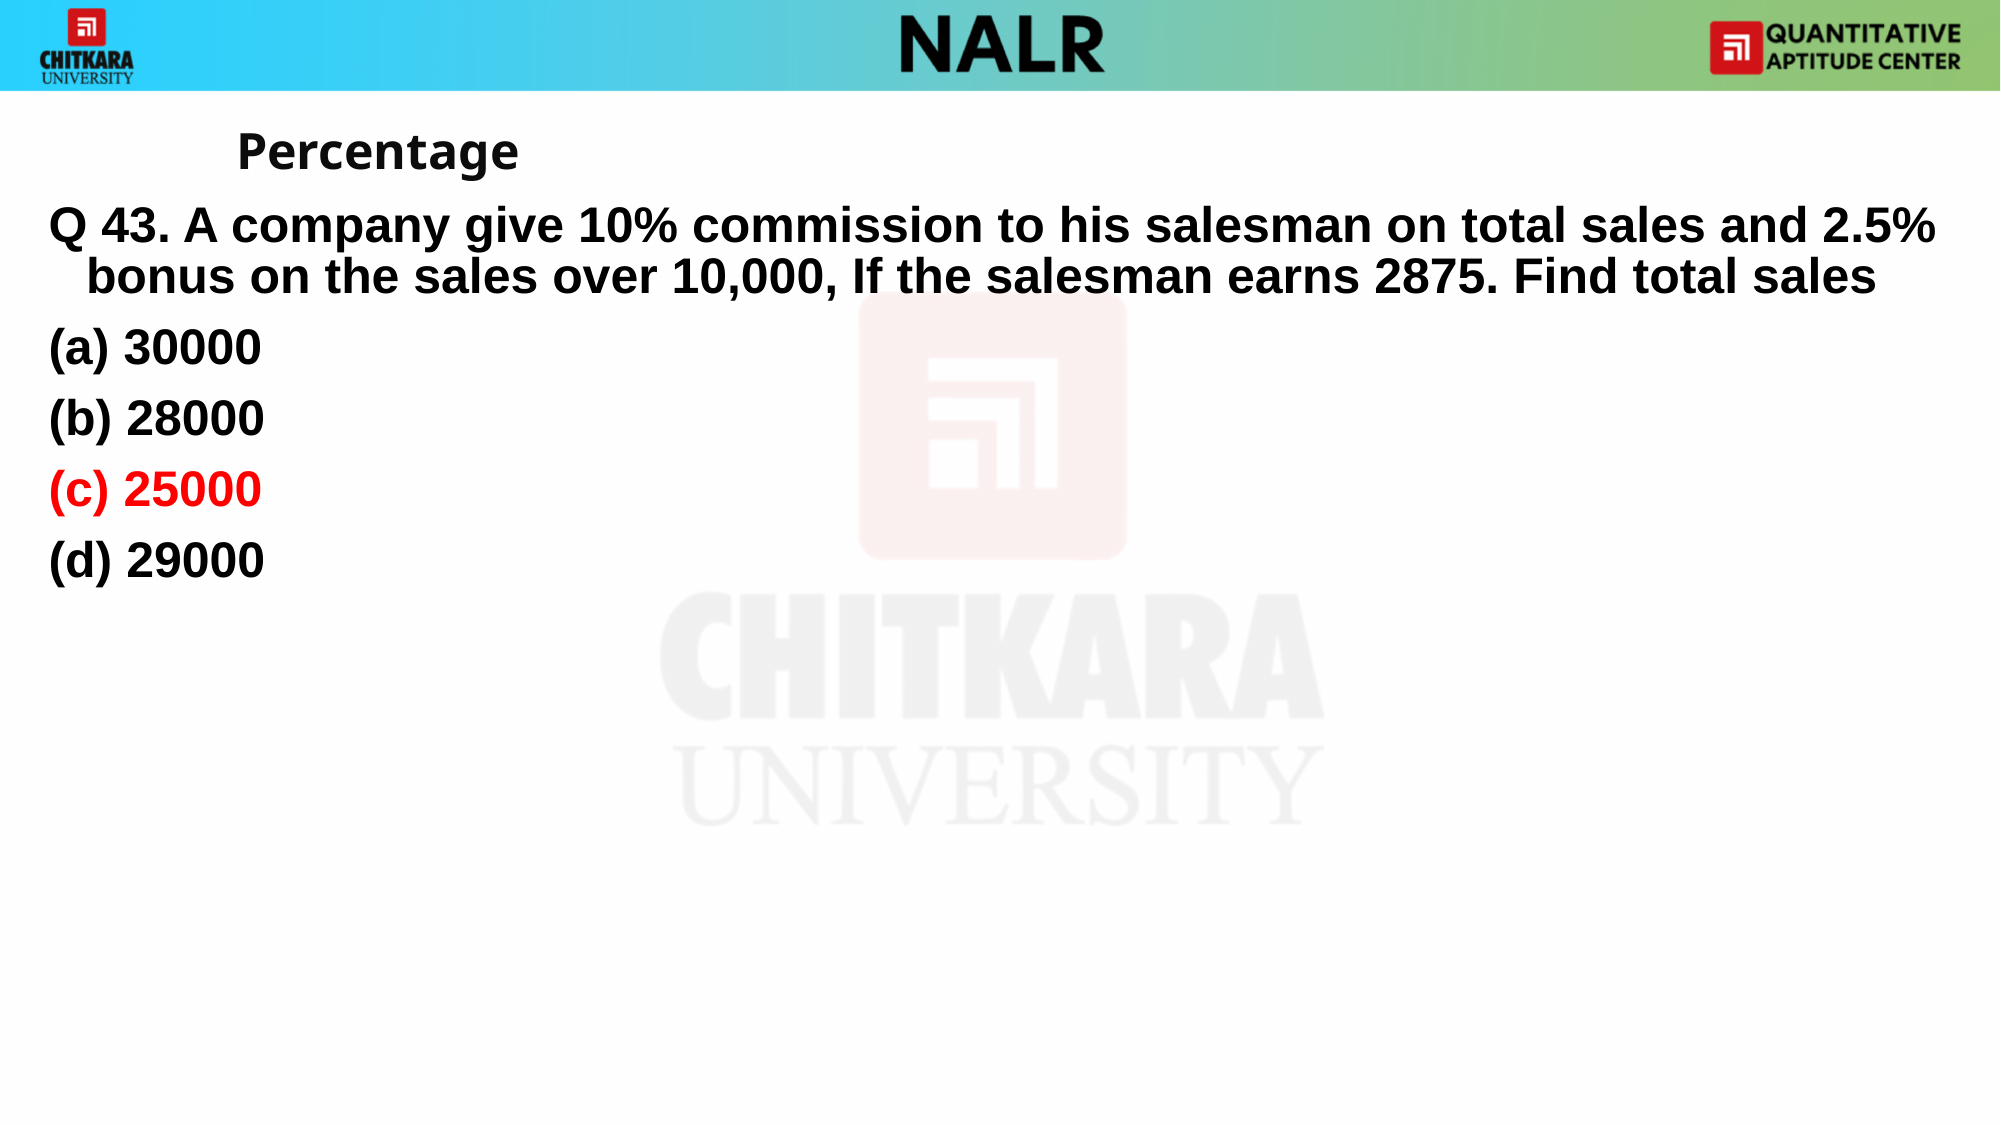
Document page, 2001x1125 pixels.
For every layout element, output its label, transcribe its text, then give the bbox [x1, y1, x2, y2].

picture [0, 0, 2001, 1125]
list Percentage Q 43. A company give 10% commission to his salesman on total sales and 2.5% bonus on the sales over 10,000, If the salesman earns 2875. Find total sales 30000 (b) 28000 (c) 25000 (d) 29000 [33, 113, 1959, 1053]
